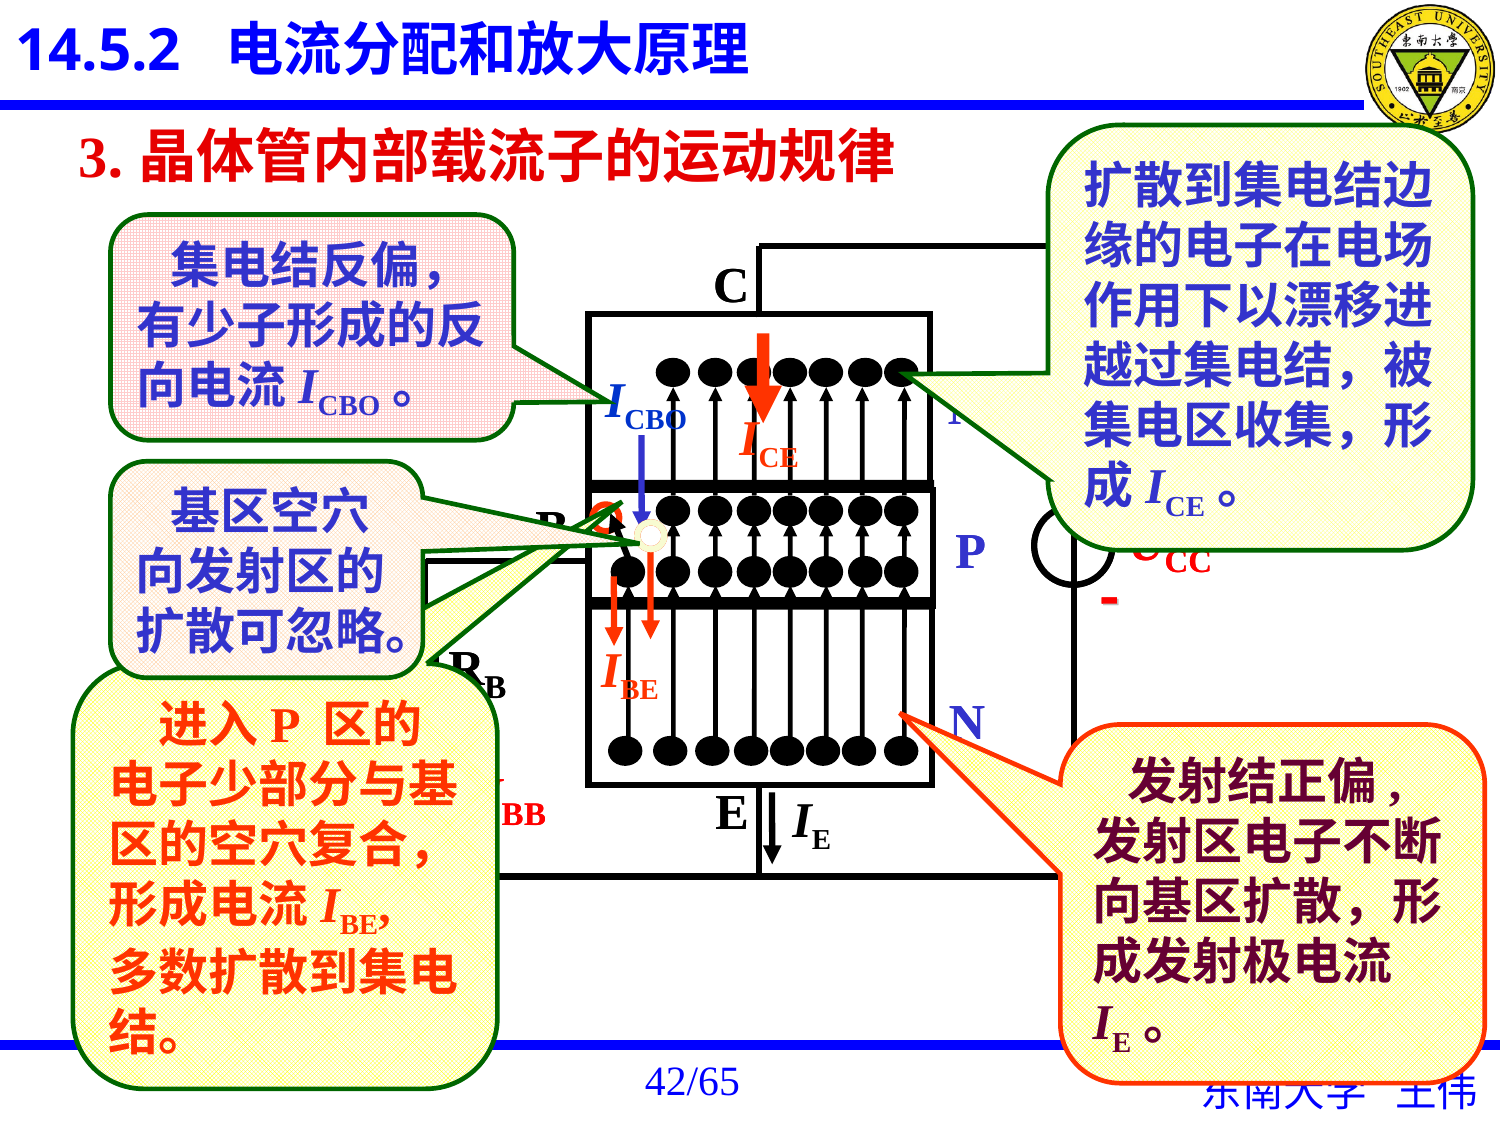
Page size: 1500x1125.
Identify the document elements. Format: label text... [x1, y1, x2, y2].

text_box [712, 497, 917, 525]
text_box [583, 576, 678, 710]
text_box 扩散到集电结边缘的电子在电场作用下以漂移进越过集电结，被集电区收集，形成ICE。 [1047, 124, 1473, 551]
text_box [628, 585, 905, 742]
picture [379, 242, 1238, 883]
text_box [771, 783, 848, 865]
text_box 集电结反偏，有少子形成的反向电流ICBO。 [110, 214, 513, 441]
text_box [657, 359, 716, 384]
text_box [672, 532, 905, 556]
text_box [712, 386, 905, 496]
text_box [721, 332, 818, 478]
text_box 基区空穴向发射区的扩散可忽略。 [110, 461, 374, 678]
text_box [610, 737, 917, 764]
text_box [612, 558, 917, 586]
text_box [823, 359, 917, 385]
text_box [585, 363, 707, 531]
text_box 发射结正偏, 发射区电子不断向基区扩散，形成发射极电流IE。 [1060, 724, 1485, 1084]
text_box 进入P 区的电子少部分与基区的空穴复合，形成电流IBE, 多数扩散到集电结。 [72, 667, 498, 1089]
text_box 3.晶体管内部载流子的运动规律 [63, 111, 911, 197]
text_box 14.5.2 电流分配和放大原理 [0, 4, 913, 103]
picture [1360, 0, 1500, 138]
